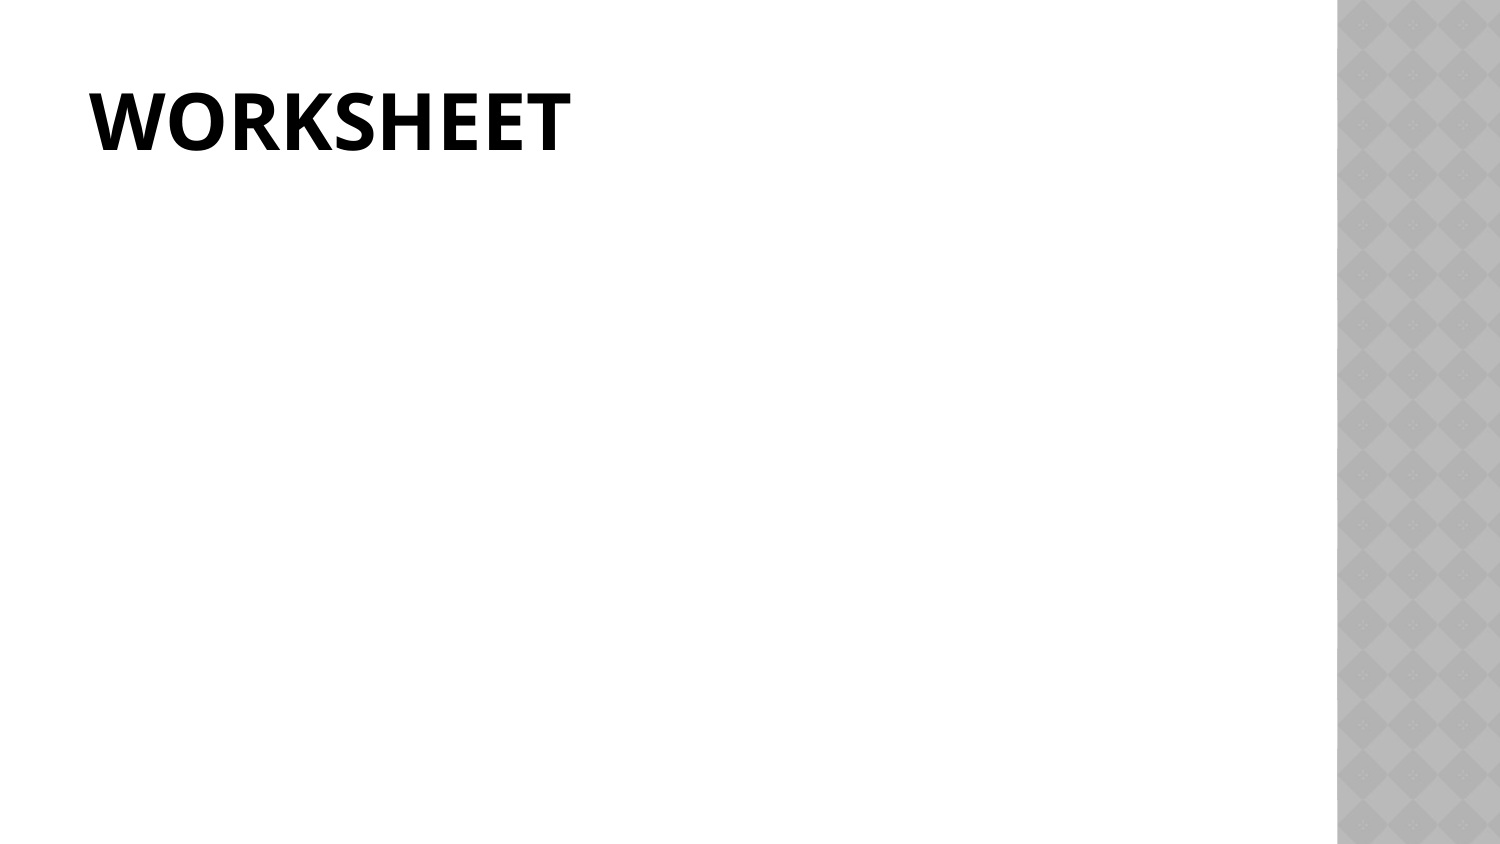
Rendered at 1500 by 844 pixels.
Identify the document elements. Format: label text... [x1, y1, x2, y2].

title Worksheet [75, 39, 1306, 198]
